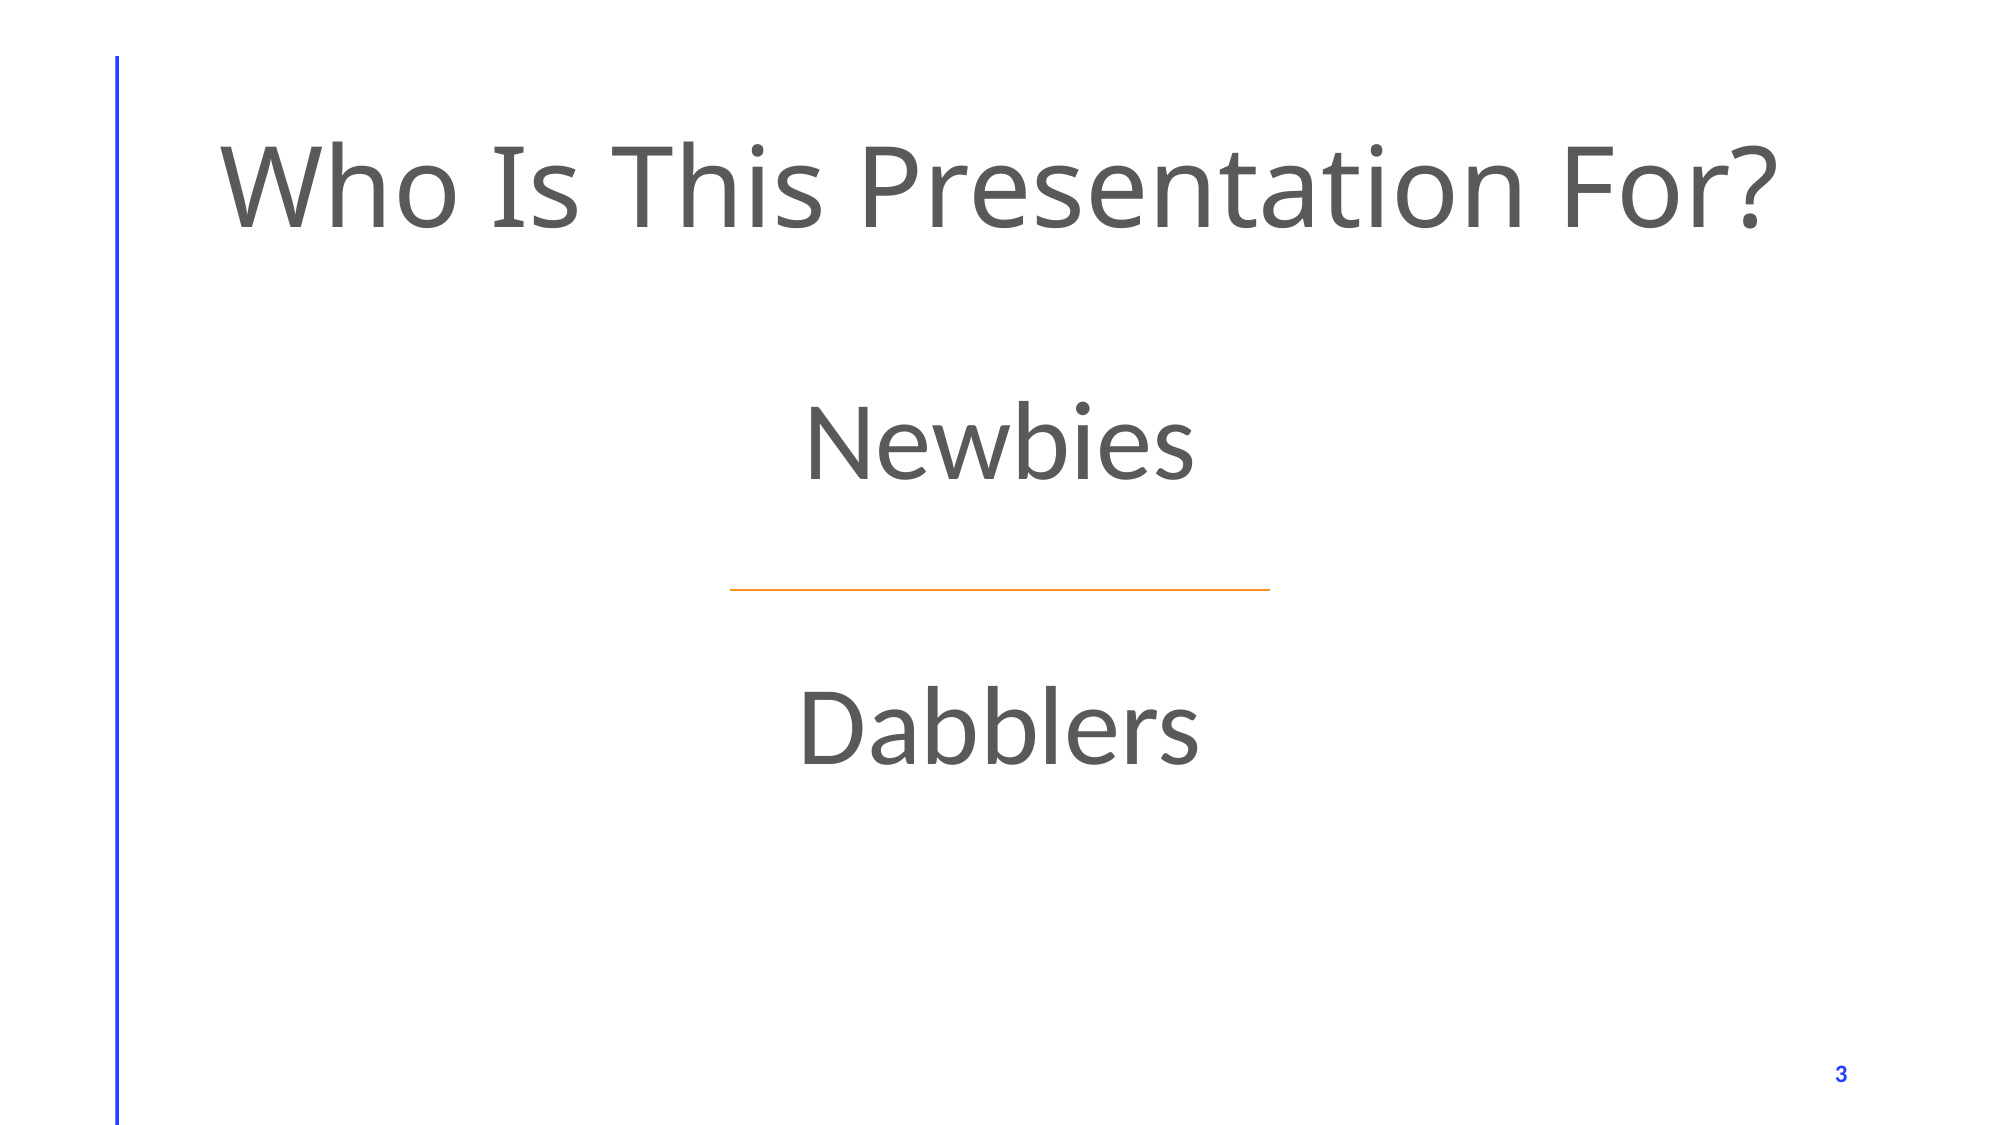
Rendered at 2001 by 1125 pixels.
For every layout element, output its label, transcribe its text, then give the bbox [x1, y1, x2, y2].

title Who Is This Presentation For? [137, 82, 1863, 300]
slide_number 3 [1412, 1042, 1863, 1103]
list Newbies Dabblers [137, 375, 1863, 867]
